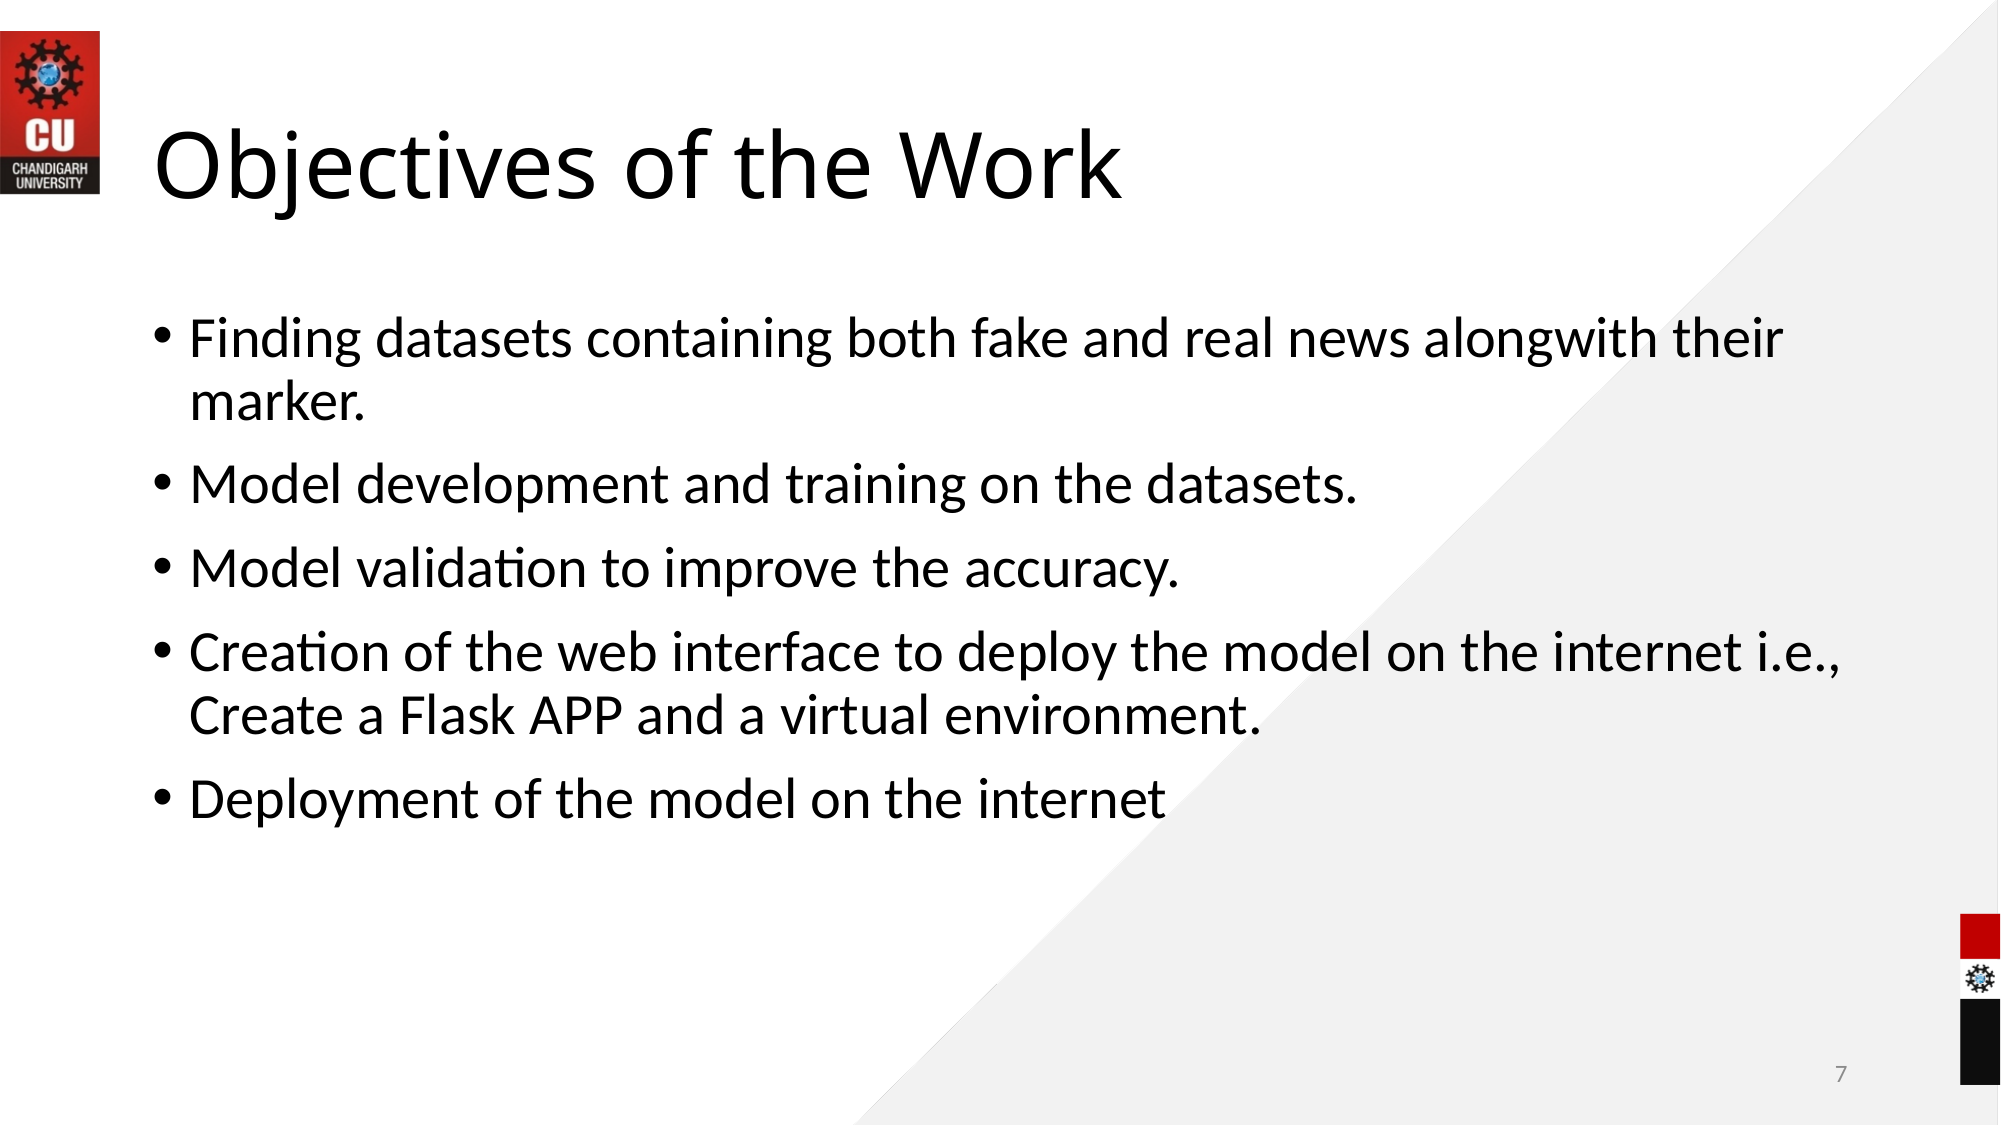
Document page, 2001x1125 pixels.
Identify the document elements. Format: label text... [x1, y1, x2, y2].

picture [0, 0, 2001, 1125]
title Objectives of the Work [137, 59, 1863, 278]
list Finding datasets containing both fake and real news alongwith their marker. Model development and training on the datasets. Model validation to improve the accuracy. Creation of the web interface to deploy the model on the internet i.e., Create a Flask APP and a virtual environment. Deployment of the model on the internet [137, 299, 1863, 1014]
slide_number 7 [1412, 1042, 1863, 1103]
